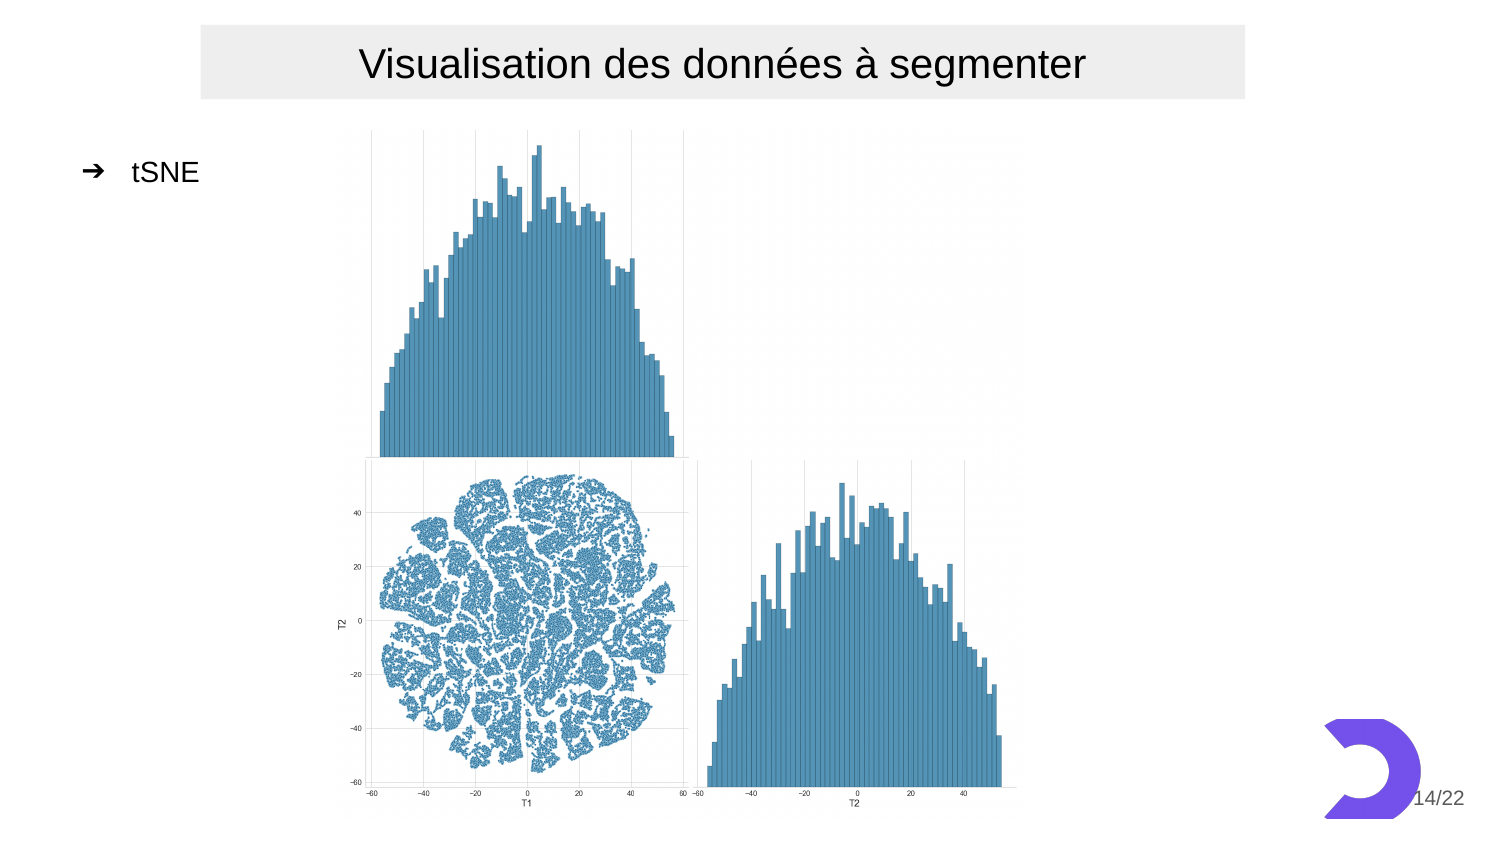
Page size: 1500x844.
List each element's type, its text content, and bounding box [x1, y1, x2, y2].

picture [336, 123, 1025, 819]
text_box Visualisation des données à segmenter [200, 24, 1246, 100]
text_box tSNE [41, 137, 260, 238]
picture [1288, 718, 1450, 819]
slide_number ‹#›/22 [1389, 764, 1480, 830]
